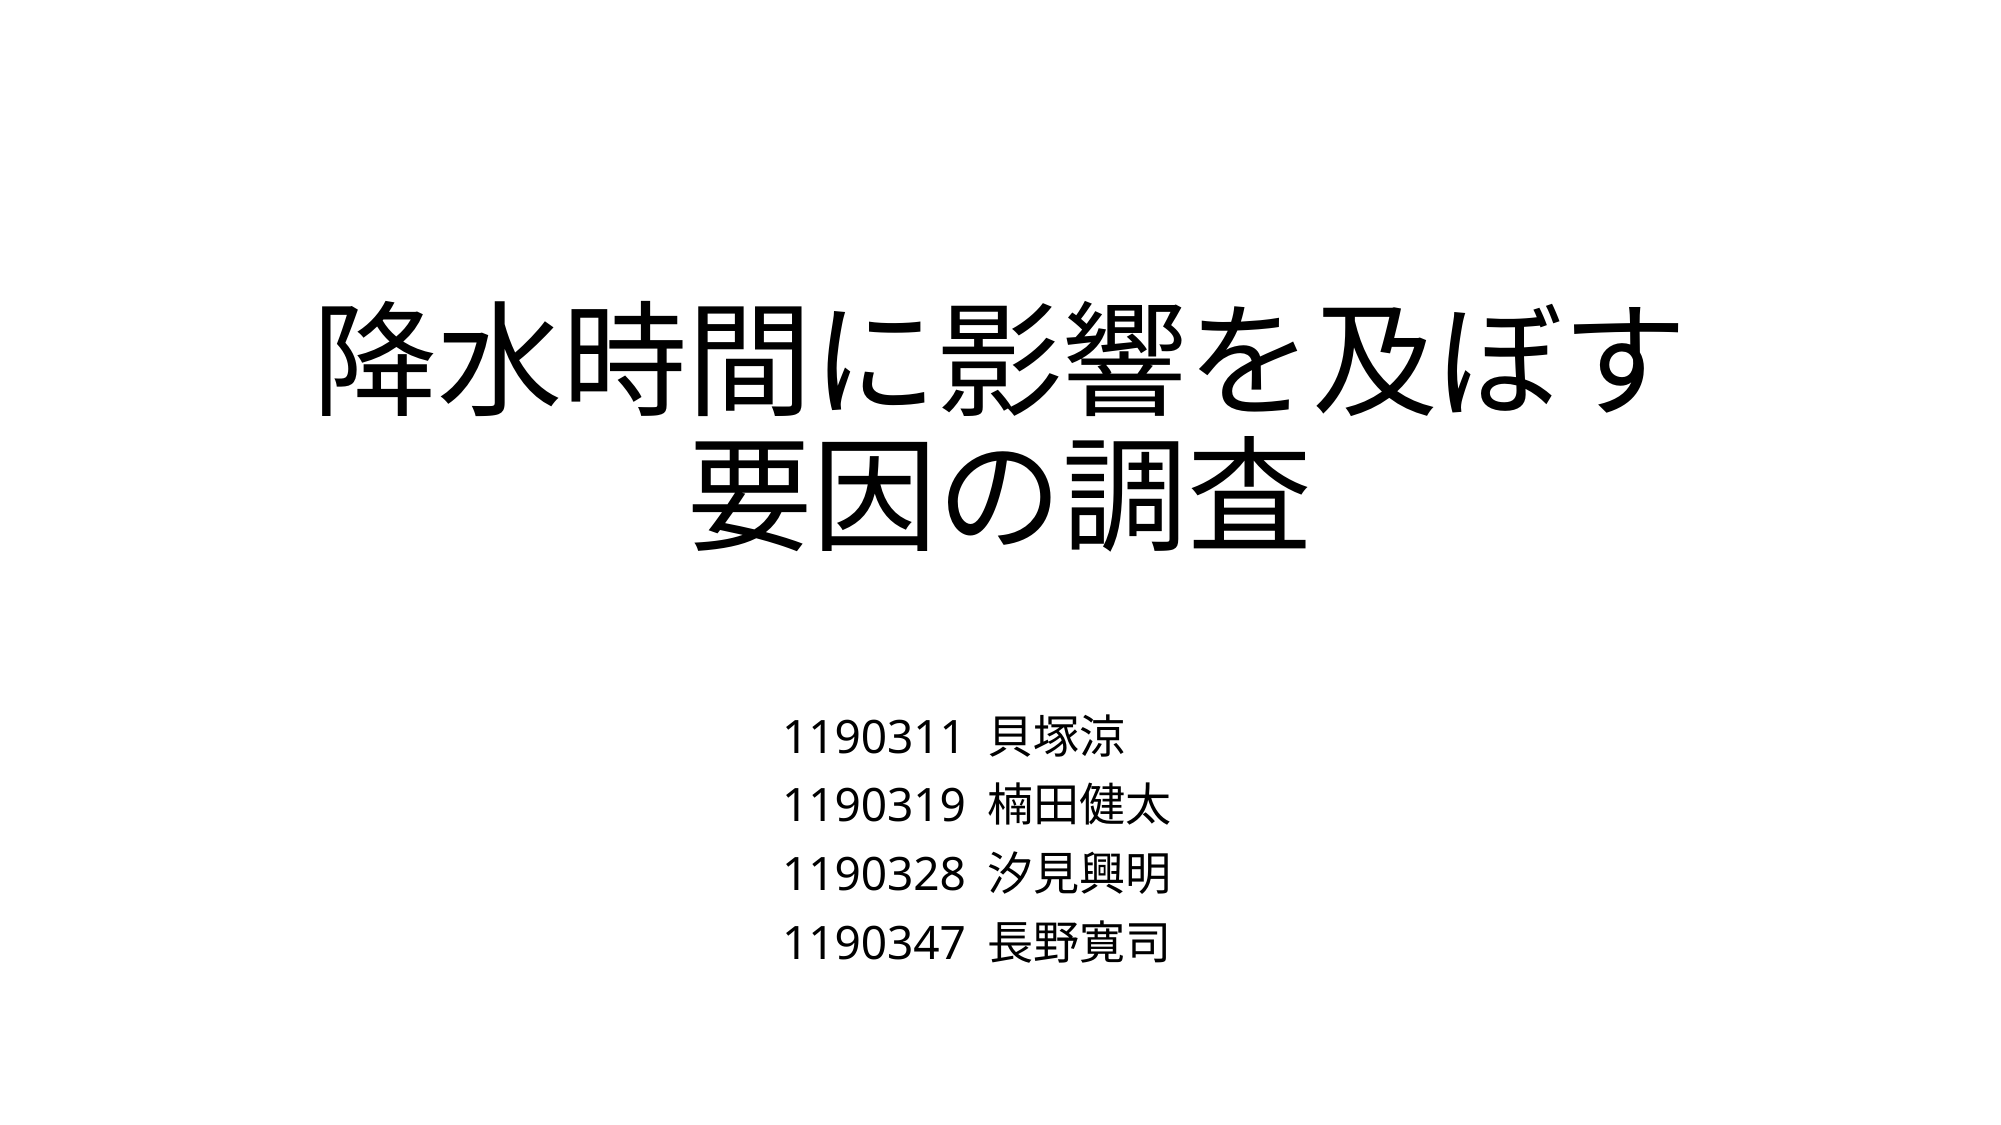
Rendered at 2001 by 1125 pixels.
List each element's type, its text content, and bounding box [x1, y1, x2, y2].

subtitle 1190311 貝塚涼 1190319 楠田健太 1190328 汐見興明 1190347 長野寛司 [767, 705, 1233, 978]
title 降水時間に影響を及ぼす要因の調査 [249, 184, 1750, 576]
